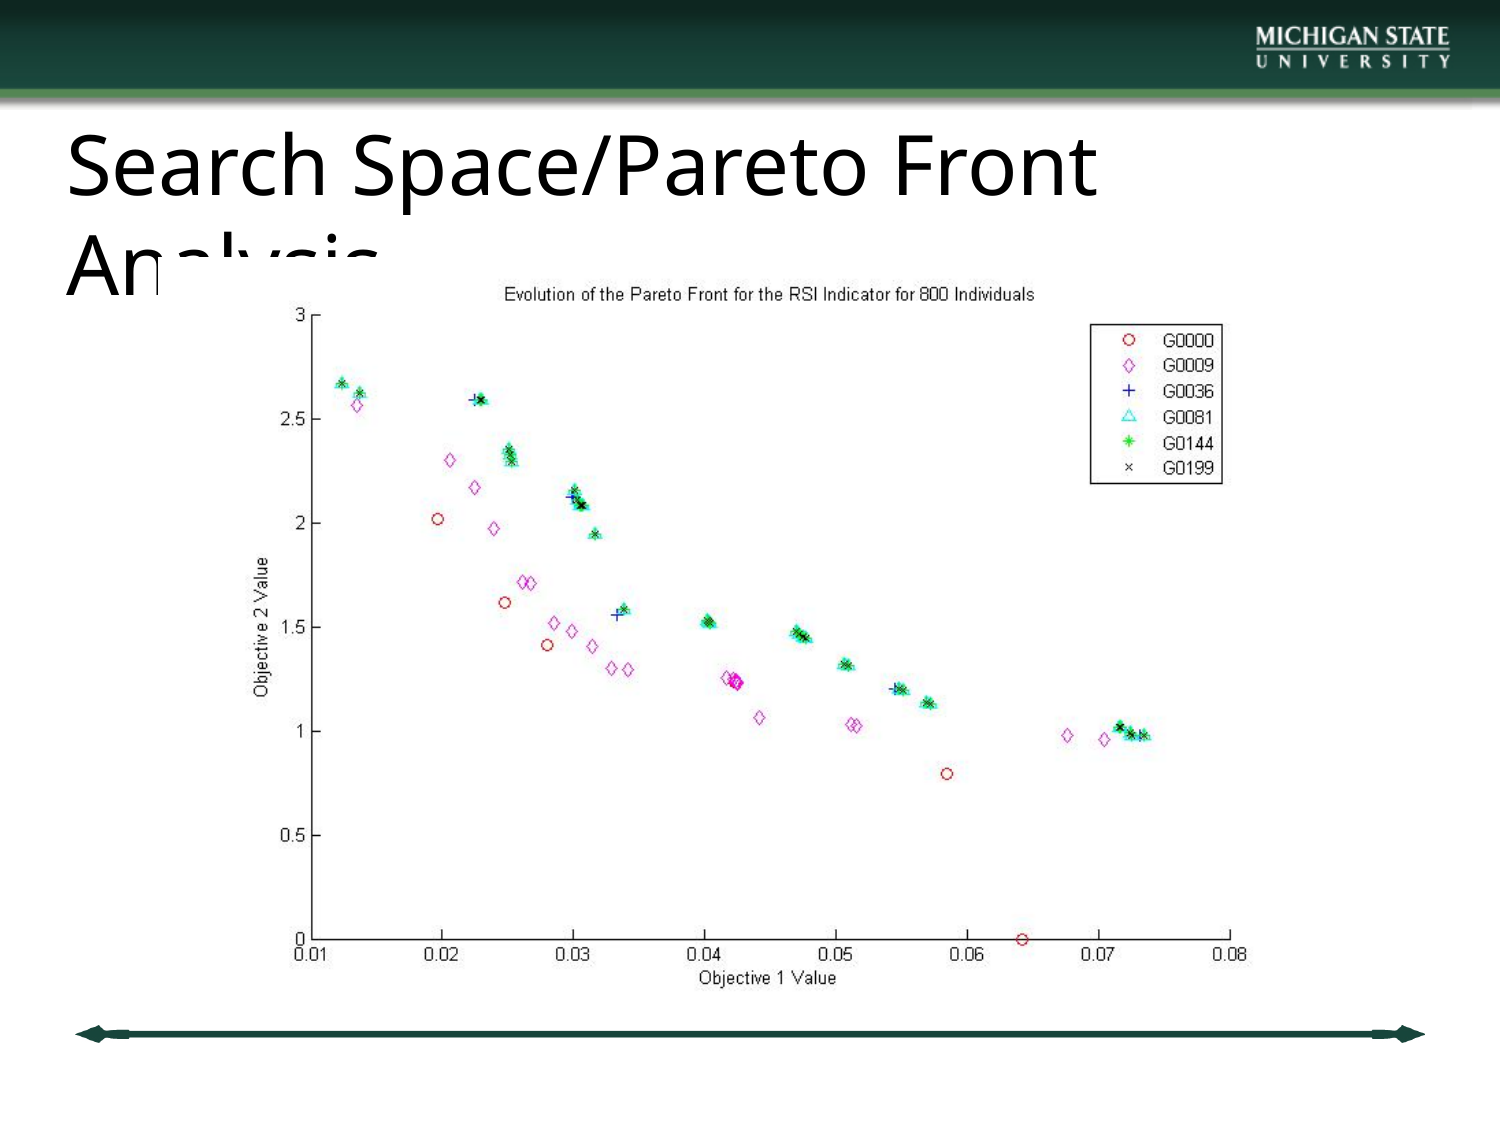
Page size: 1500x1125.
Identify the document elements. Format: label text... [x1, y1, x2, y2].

picture [75, 1025, 1425, 1043]
title Search Space/Pareto Front Analysis [51, 97, 1449, 223]
picture [0, 0, 1500, 110]
picture [158, 257, 1342, 1024]
